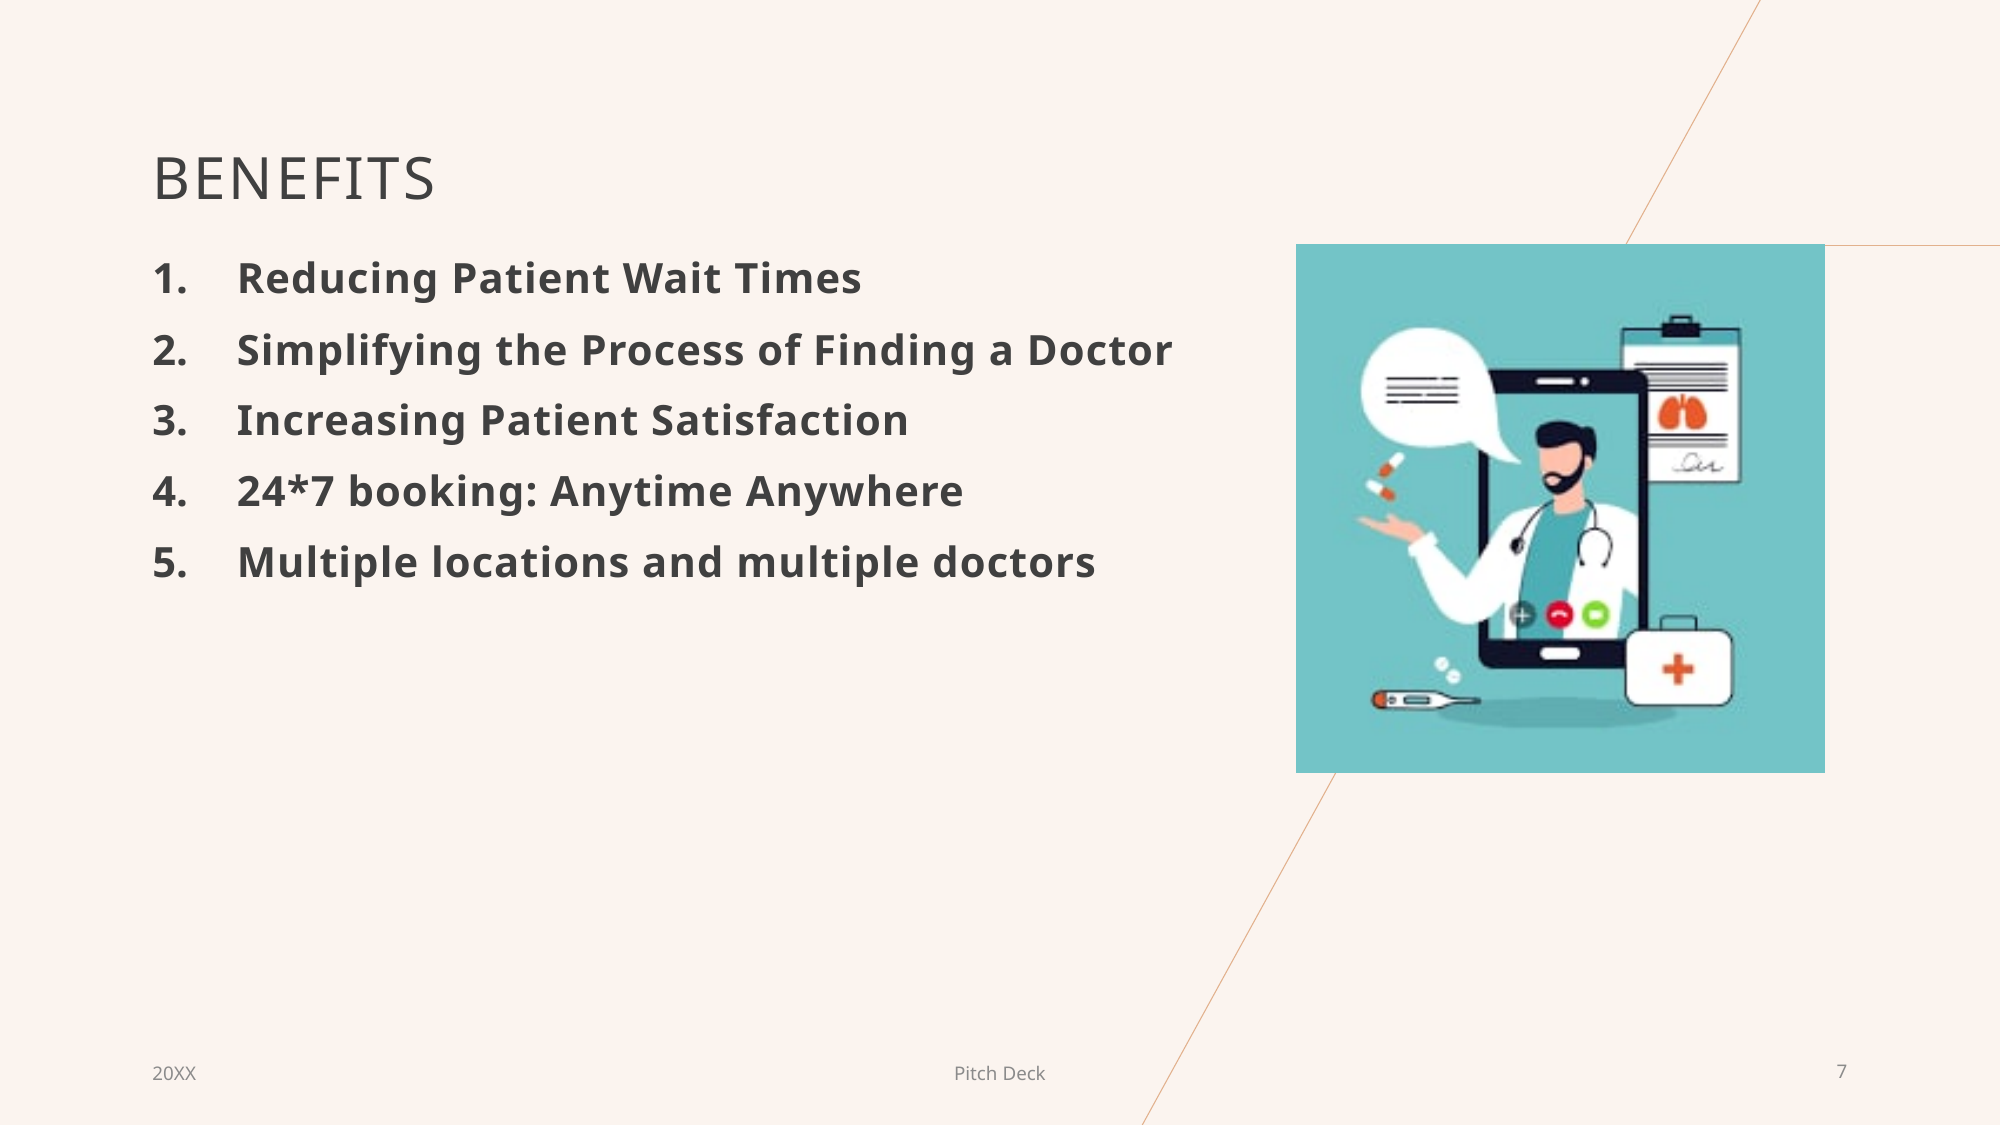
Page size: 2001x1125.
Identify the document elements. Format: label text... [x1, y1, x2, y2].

footer Pitch Deck [857, 1042, 1143, 1103]
list Reducing Patient Wait Times Simplifying the Process of Finding a Doctor Increasing Patient Satisfaction 24*7 booking: Anytime Anywhere Multiple locations and multiple doctors [137, 244, 1270, 721]
slide_number 7 [1412, 1042, 1863, 1103]
picture [1296, 244, 1825, 773]
slide_number 20XX [137, 1042, 588, 1103]
title Benefits [137, 22, 976, 220]
